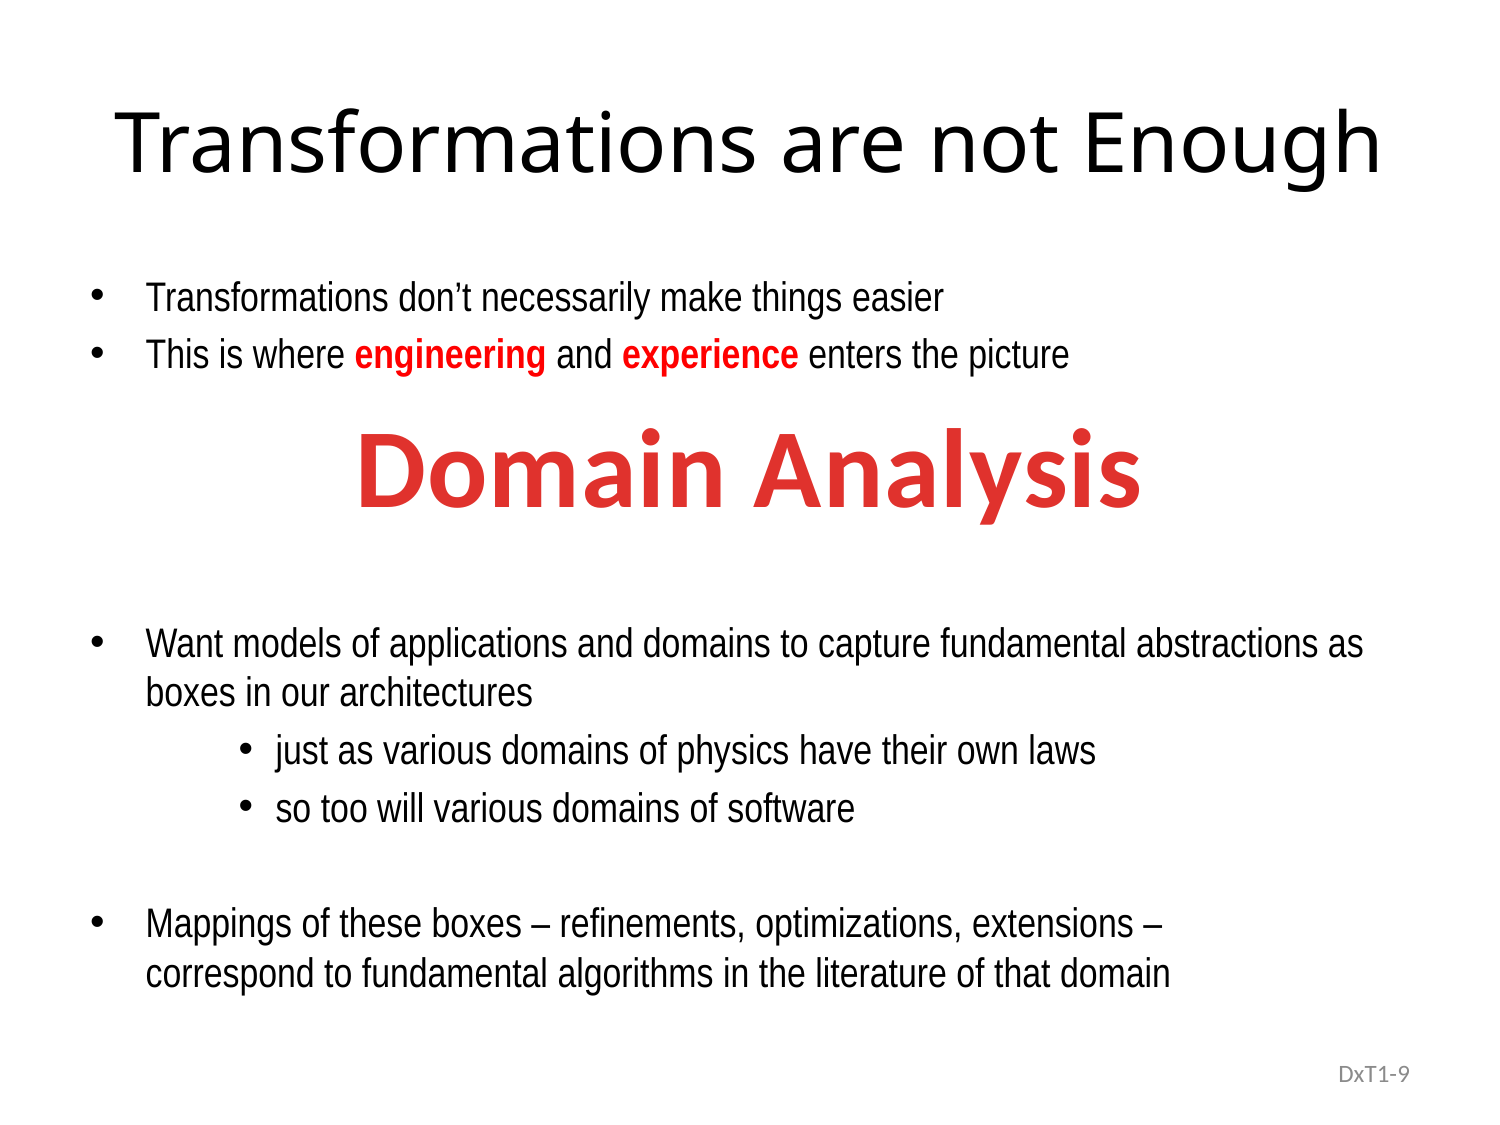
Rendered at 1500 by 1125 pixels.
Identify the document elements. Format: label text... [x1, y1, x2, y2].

text_box Domain Analysis [340, 387, 1160, 538]
list Transformations don’t necessarily make things easier This is where engineering and experience enters the picture Want models of applications and domains to capture fundamental abstractions as boxes in our architectures just as various domains of physics have their own laws so too will various domains of software Mappings of these boxes – refinements, optimizations, extensions – correspond to fundamental algorithms in the literature of that domain [75, 262, 1425, 1005]
slide_number DxT1-9 [1074, 1042, 1425, 1103]
title Transformations are not Enough [75, 45, 1425, 233]
